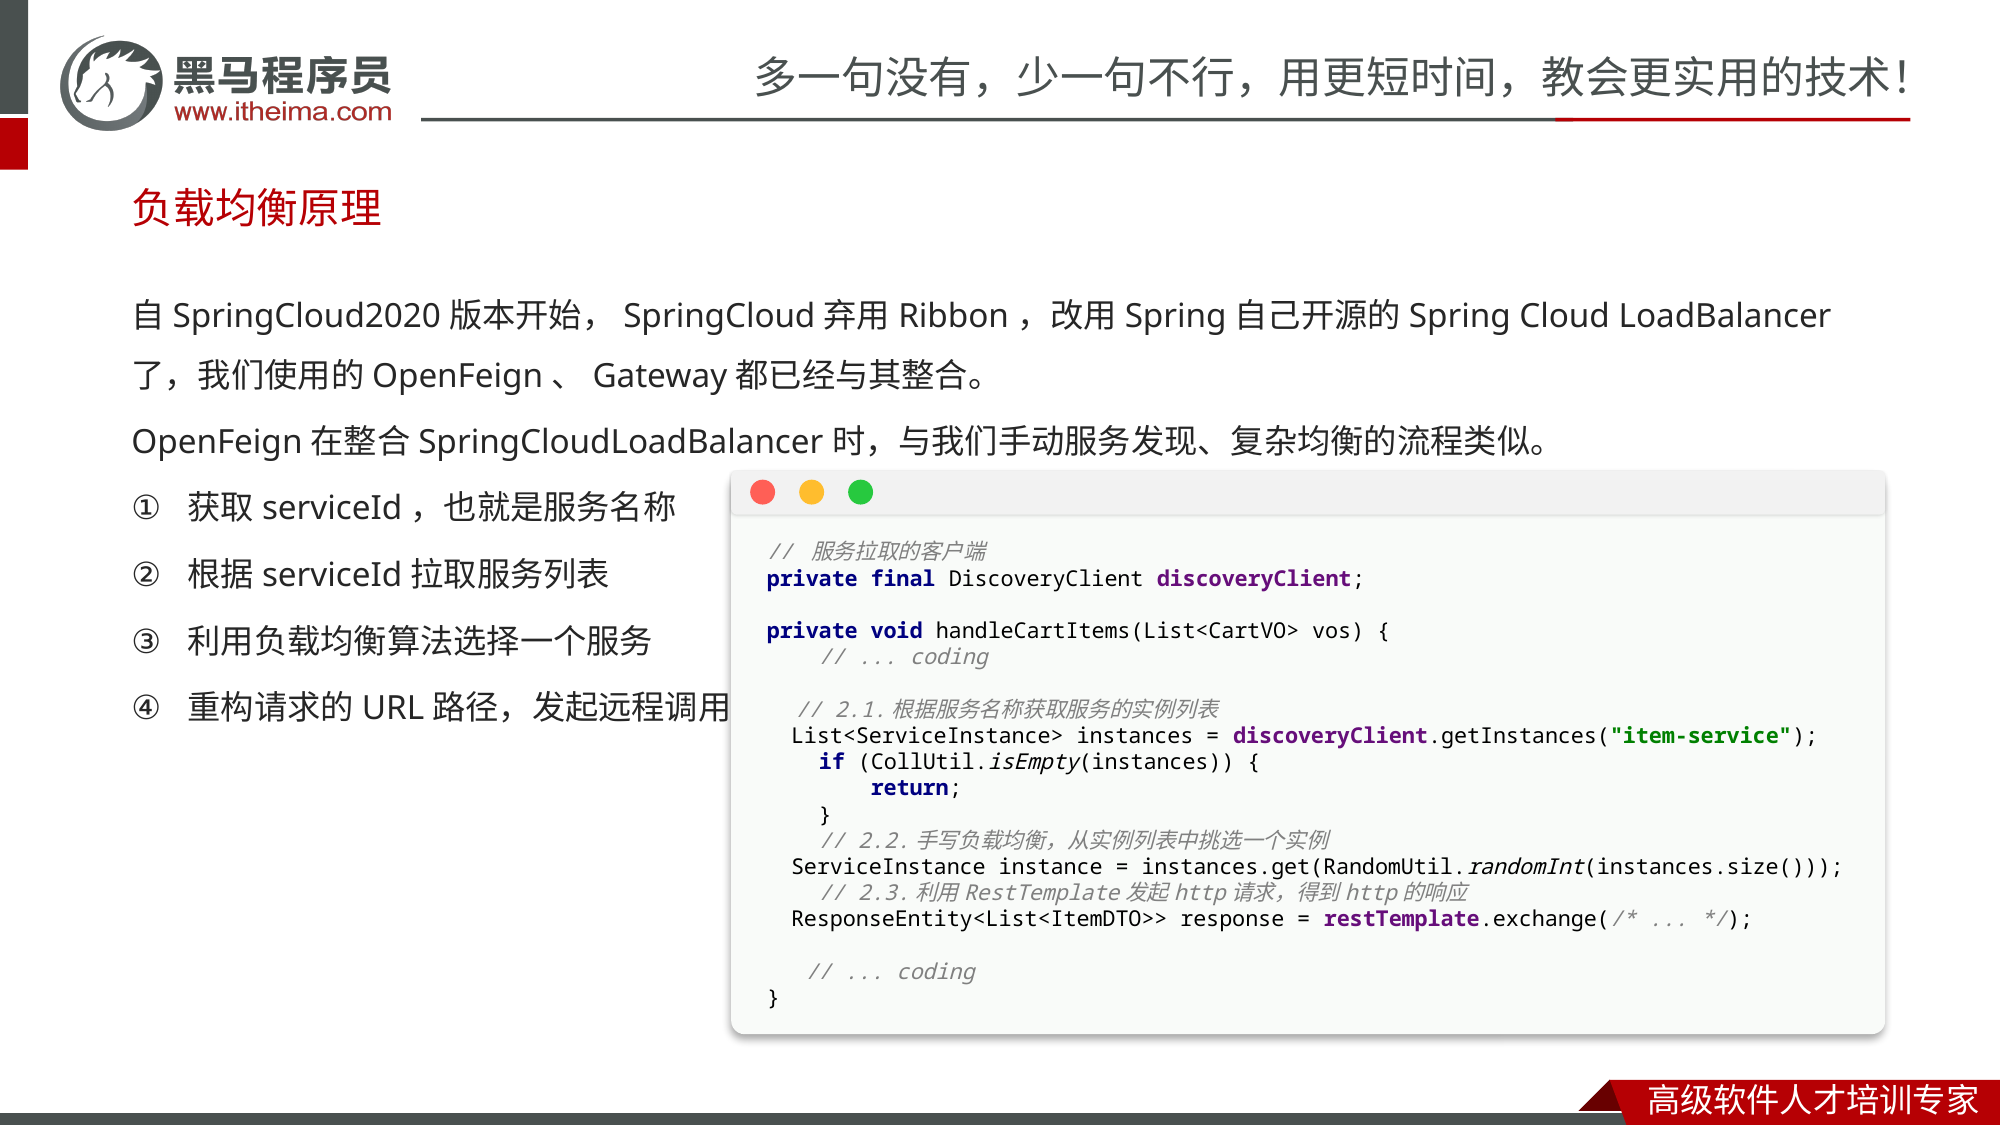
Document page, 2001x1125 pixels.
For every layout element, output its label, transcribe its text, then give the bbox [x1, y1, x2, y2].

title 负载均衡原理 [116, 164, 1872, 250]
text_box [730, 470, 1911, 1035]
picture [14, 0, 453, 179]
list 自SpringCloud2020版本开始，SpringCloud弃用Ribbon，改用Spring自己开源的Spring Cloud LoadBalancer了，我们使用的OpenFeign、Gateway都已经与其整合。 OpenFeign在整合SpringCloudLoadBalancer时，与我们手动服务发现、复杂均衡的流程类似。 获取serviceId，也就是服务名称 根据serviceId拉取服务列表 利用负载均衡算法选择一个服务 重构请求的URL路径，发起远程调用 [116, 266, 1872, 806]
